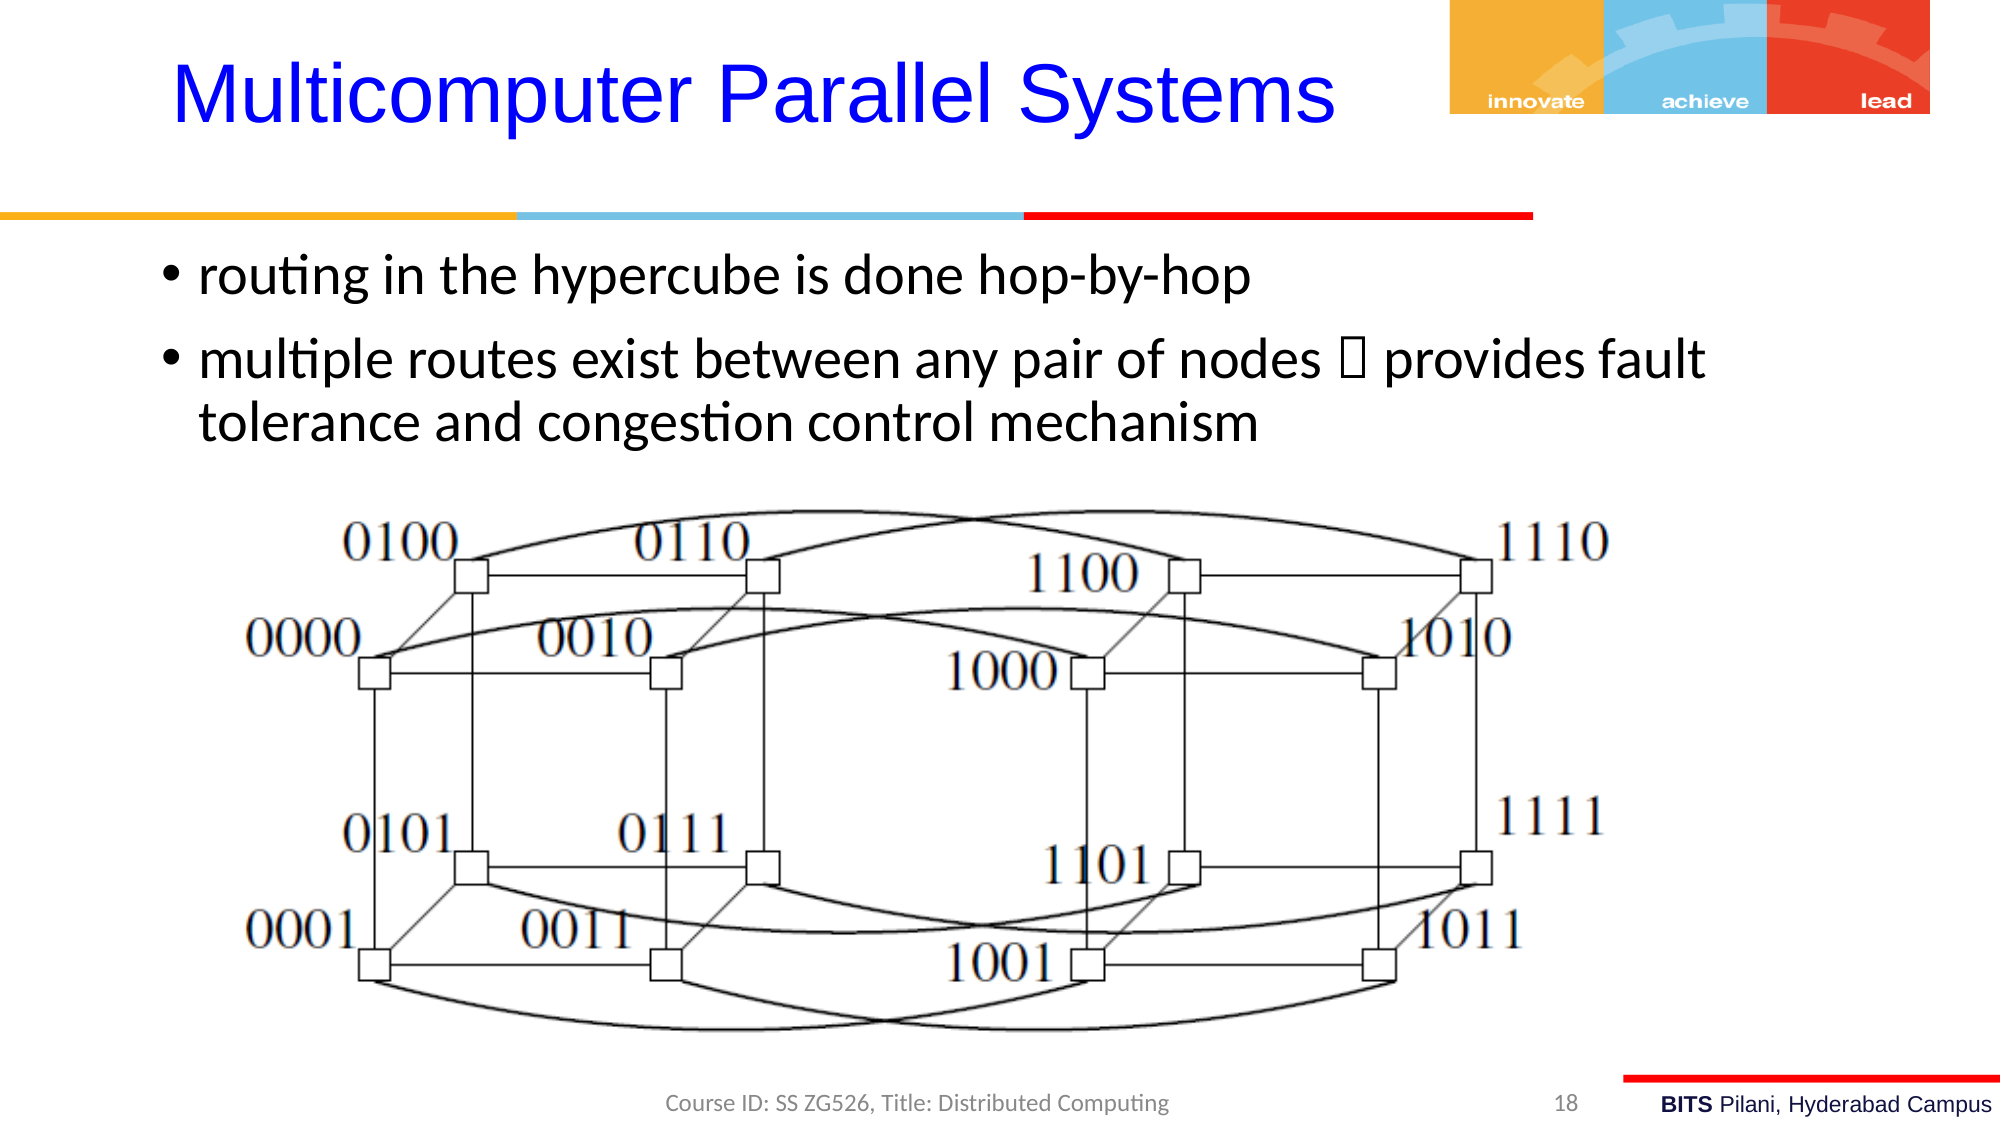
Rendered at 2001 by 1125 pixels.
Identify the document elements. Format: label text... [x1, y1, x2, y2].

picture [212, 471, 1624, 1085]
text_box routing in the hypercube is done hop-by-hop multiple routes exist between any pair of nodes  provides fault tolerance and congestion control mechanism [146, 237, 1927, 391]
slide_number 18 [1391, 1085, 1587, 1125]
text_box Course ID: SS ZG526, Title: Distributed Computing [580, 1085, 1256, 1124]
text_box Multicomputer Parallel Systems [116, 42, 1392, 157]
picture [1449, 0, 1930, 114]
